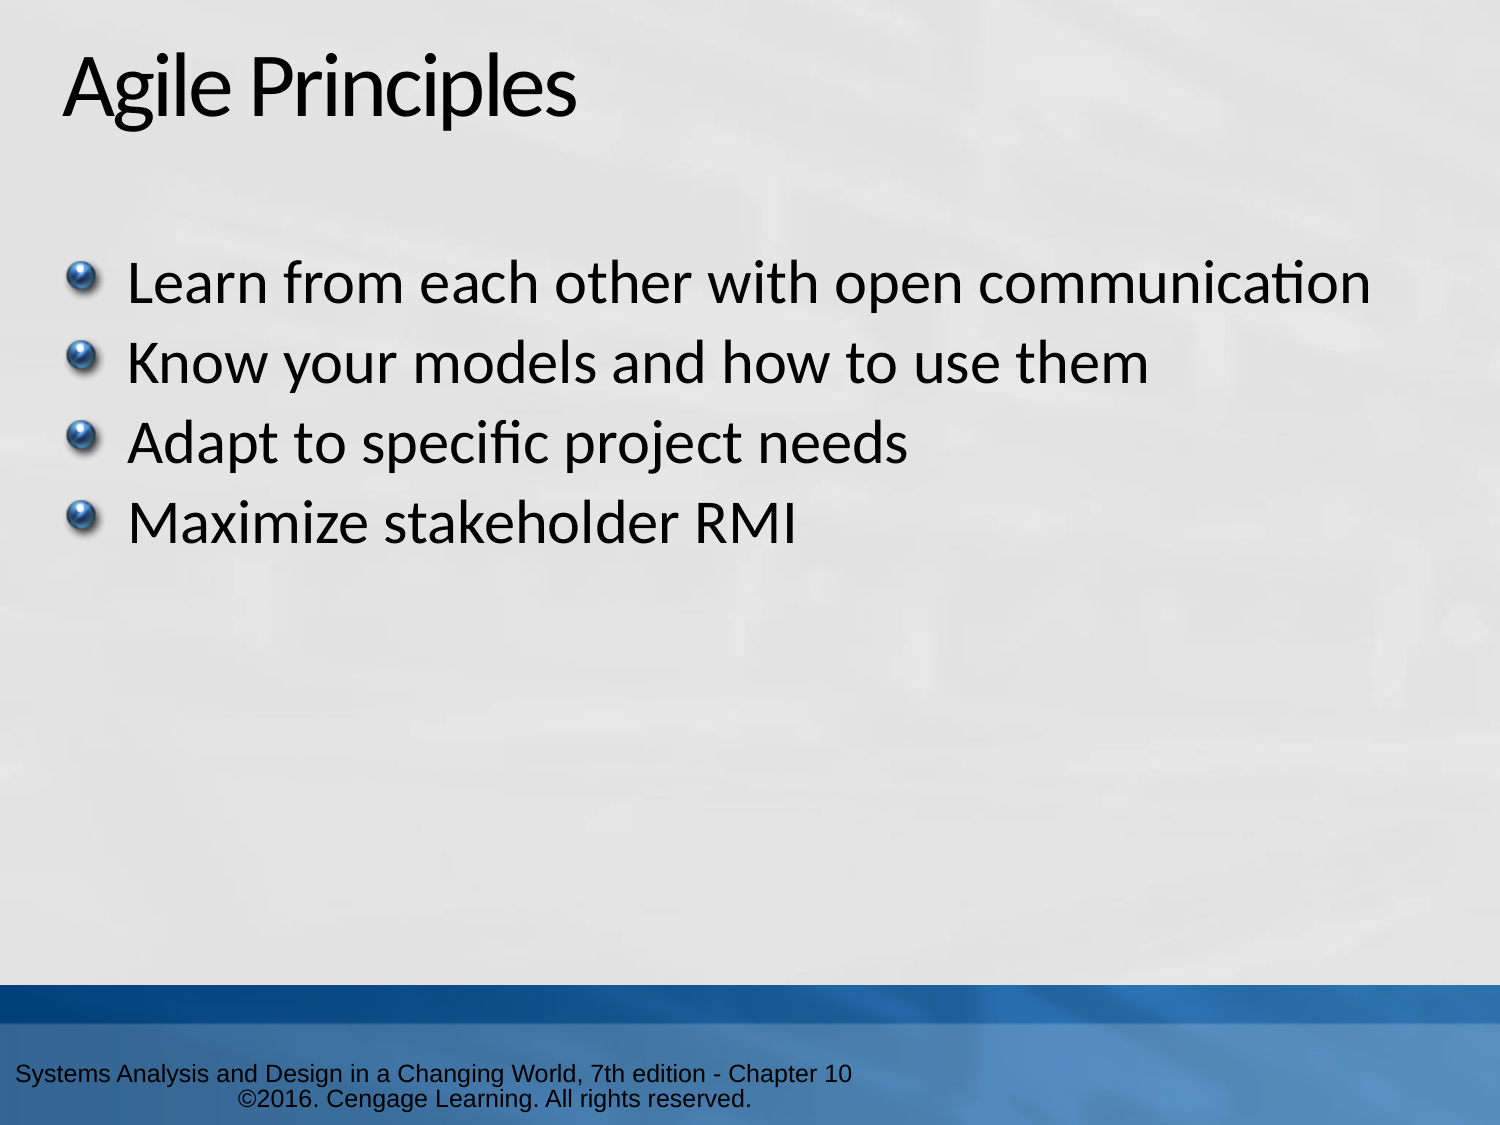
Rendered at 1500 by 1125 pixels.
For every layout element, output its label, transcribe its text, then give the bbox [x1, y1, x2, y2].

picture [0, 0, 1500, 1125]
footer Systems Analysis and Design in a Changing World, 7th edition - Chapter 10 ©2016. Cengage Learning. All rights reserved. [0, 1042, 1004, 1103]
title Agile Principles [62, 37, 1438, 138]
list Learn from each other with open communication Know your models and how to use them Adapt to specific project needs Maximize stakeholder RMI [62, 249, 1438, 751]
